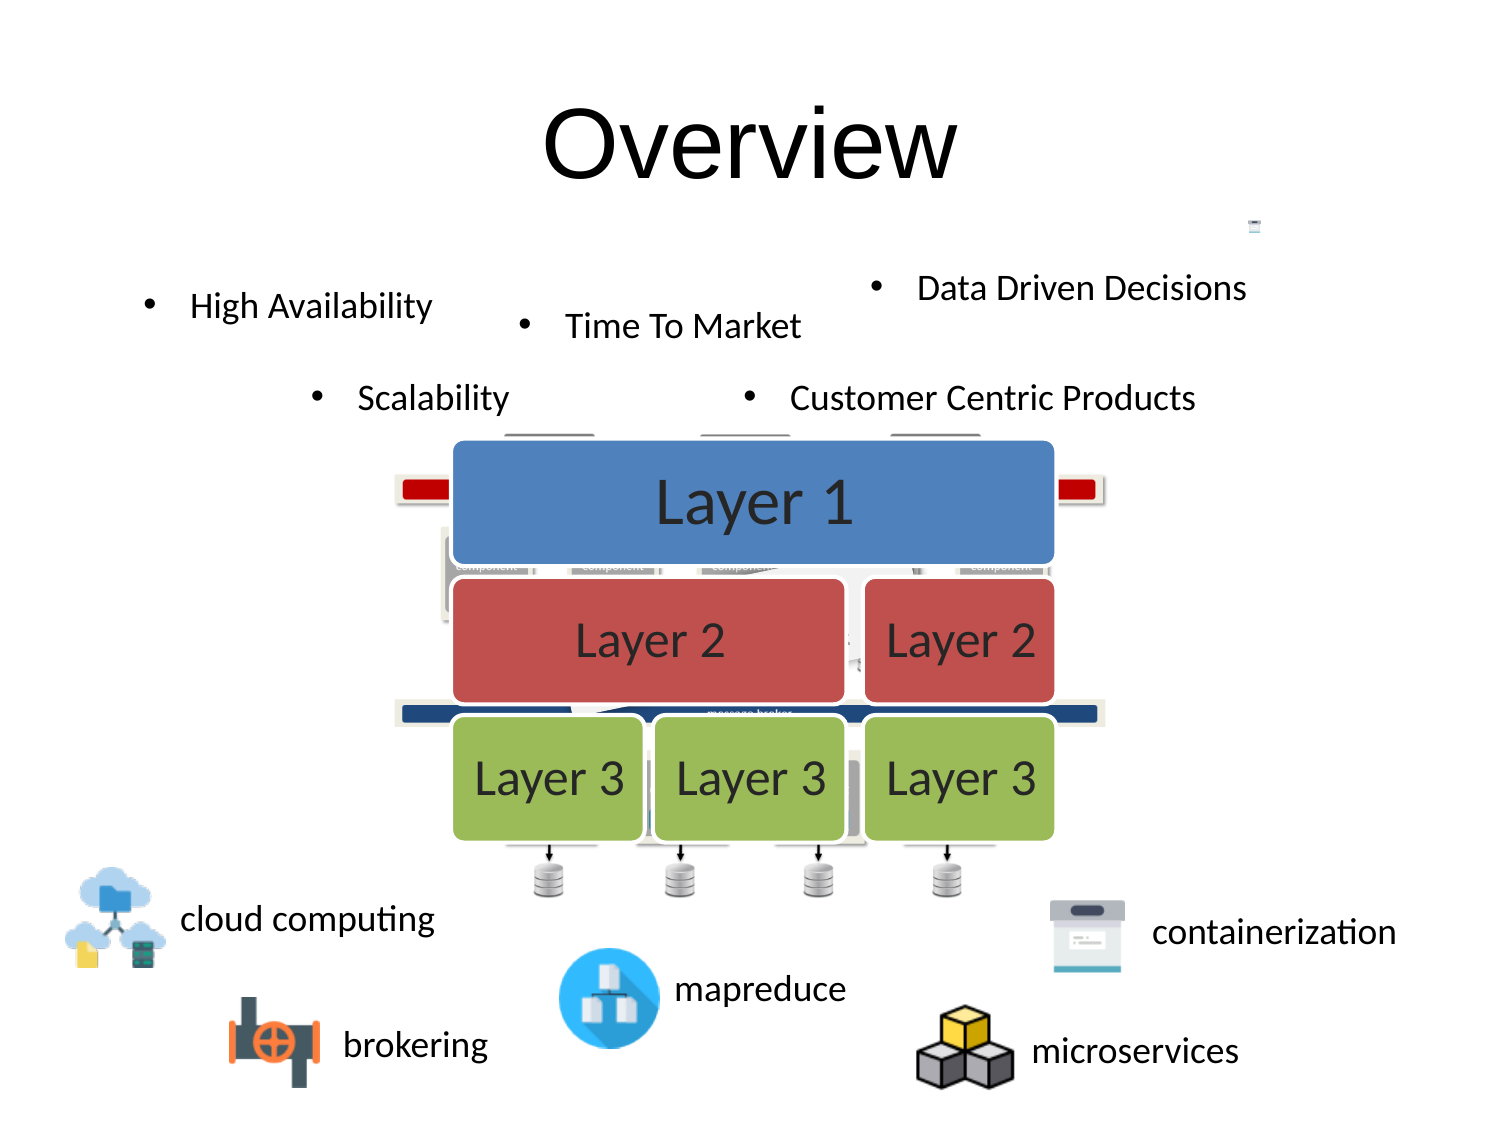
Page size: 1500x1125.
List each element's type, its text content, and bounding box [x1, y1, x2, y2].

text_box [450, 438, 1057, 844]
text_box Customer Centric Products [728, 365, 1329, 426]
text_box Scalability [296, 365, 728, 426]
title Overview [75, 45, 1425, 233]
picture [1248, 220, 1261, 234]
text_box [1050, 899, 1438, 975]
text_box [65, 866, 479, 968]
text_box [228, 997, 629, 1089]
picture [391, 425, 1109, 904]
text_box High Availability [128, 273, 729, 334]
text_box Time To Market [503, 293, 1104, 354]
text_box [559, 948, 910, 1049]
text_box Data Driven Decisions [855, 255, 1456, 315]
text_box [915, 997, 1317, 1098]
